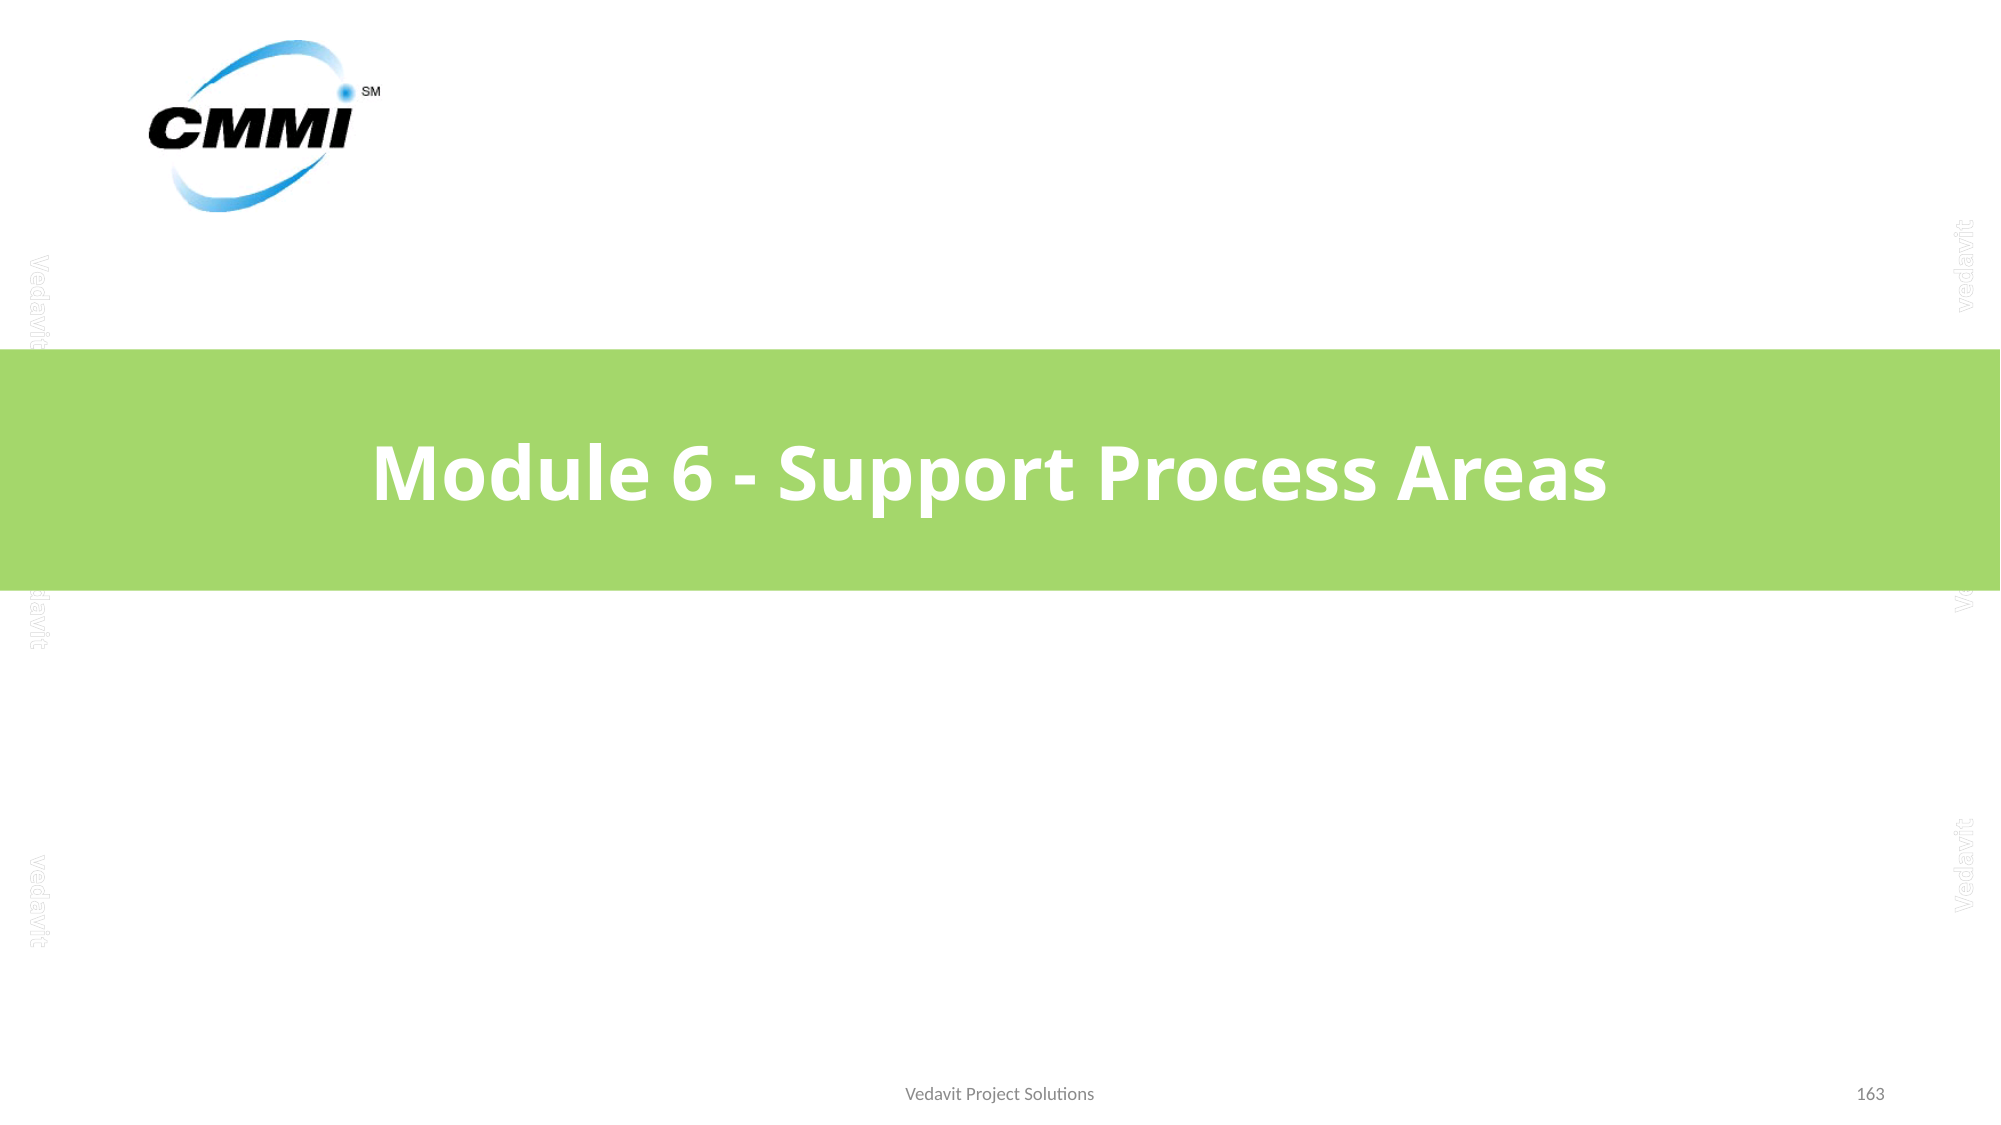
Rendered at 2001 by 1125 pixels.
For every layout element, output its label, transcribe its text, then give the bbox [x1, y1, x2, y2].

title Module 6 - Support Process Areas [0, 349, 2000, 591]
picture [141, 40, 389, 227]
slide_number 163 [1433, 1062, 1900, 1123]
footer Vedavit Project Solutions [683, 1062, 1317, 1123]
